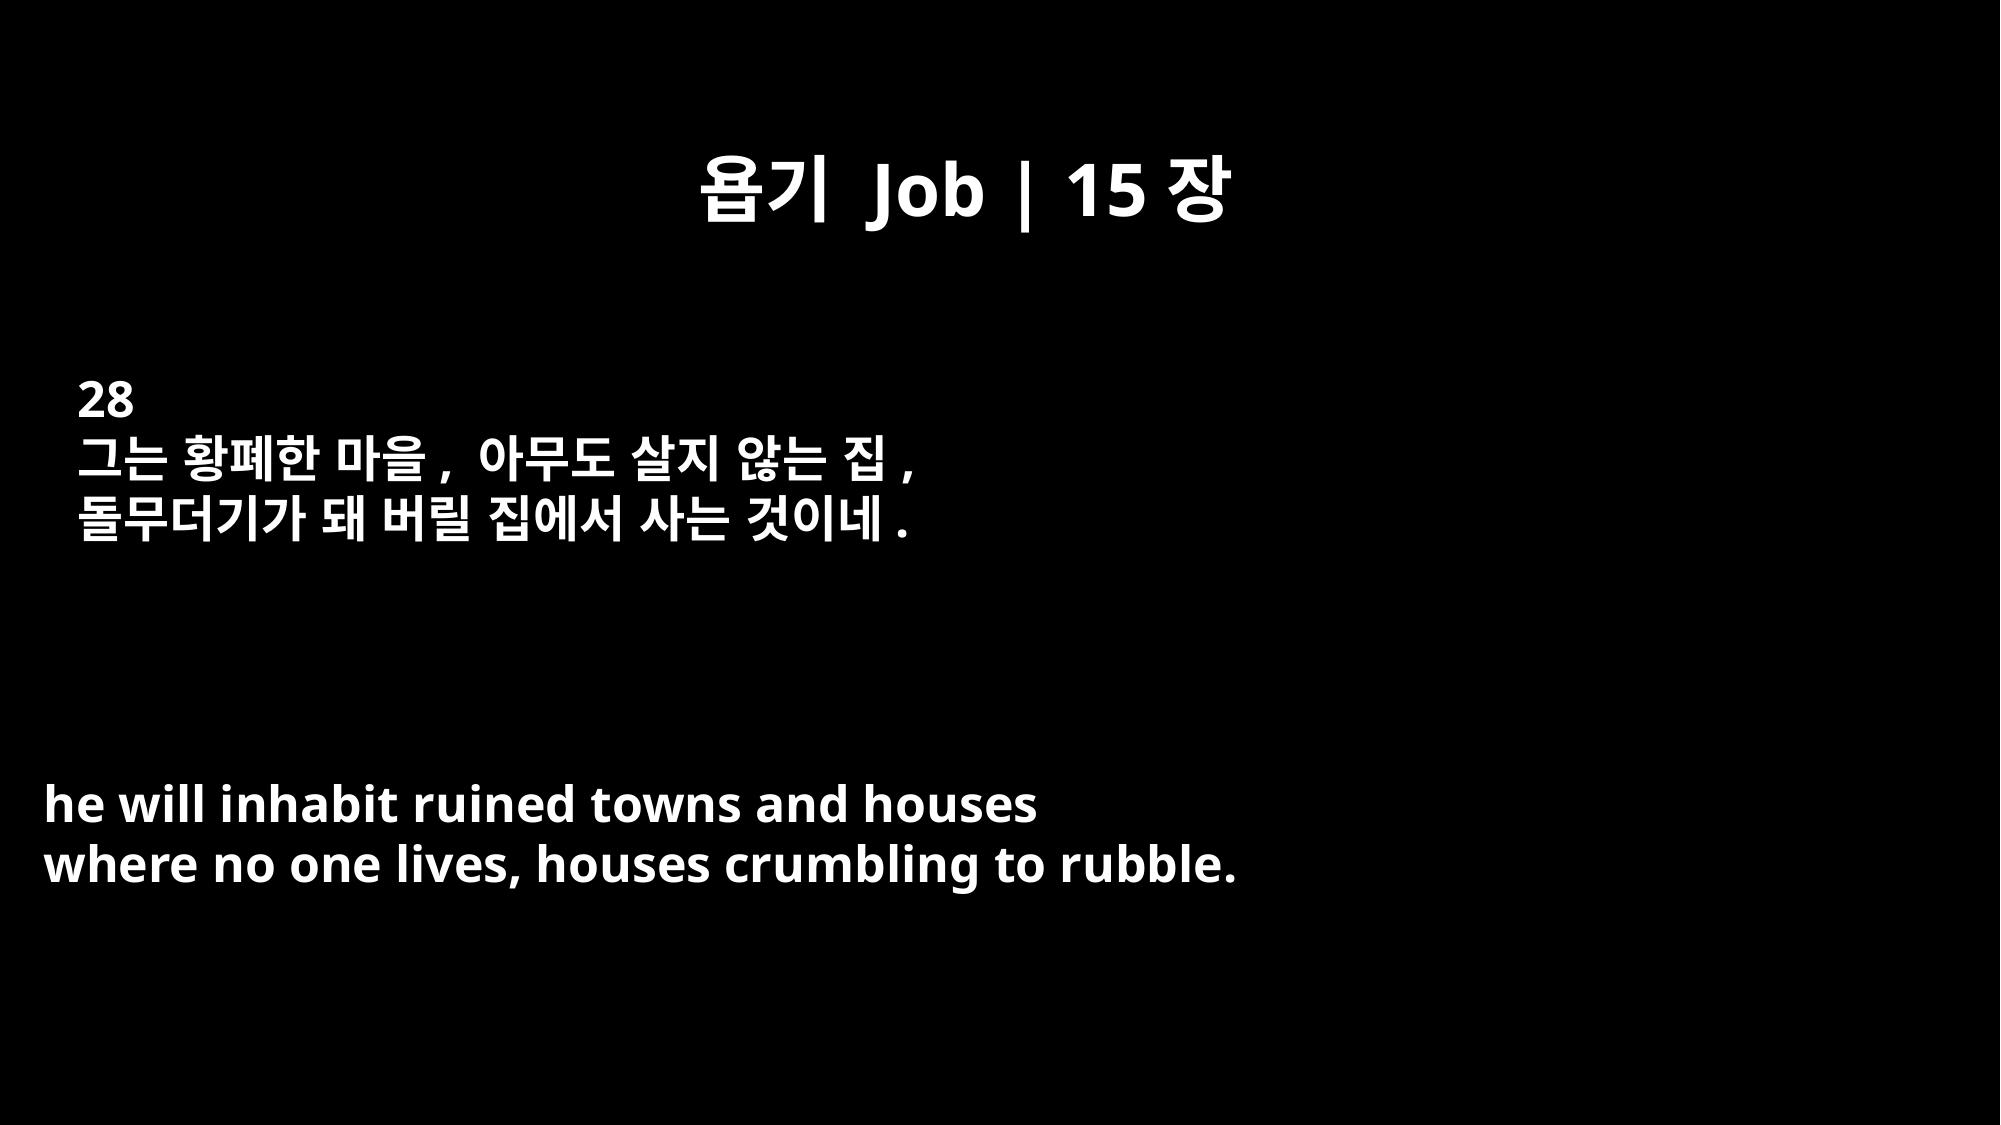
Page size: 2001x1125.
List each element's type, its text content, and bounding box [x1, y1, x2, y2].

text_box he will inhabit ruined towns and houses where no one lives, houses crumbling to rubble. [28, 764, 1253, 900]
text_box 욥기 Job | 15장 [683, 136, 1249, 239]
text_box 28 그는 황폐한 마을, 아무도 살지 않는 집, 돌무더기가 돼 버릴 집에서 사는 것이네. [62, 359, 943, 555]
